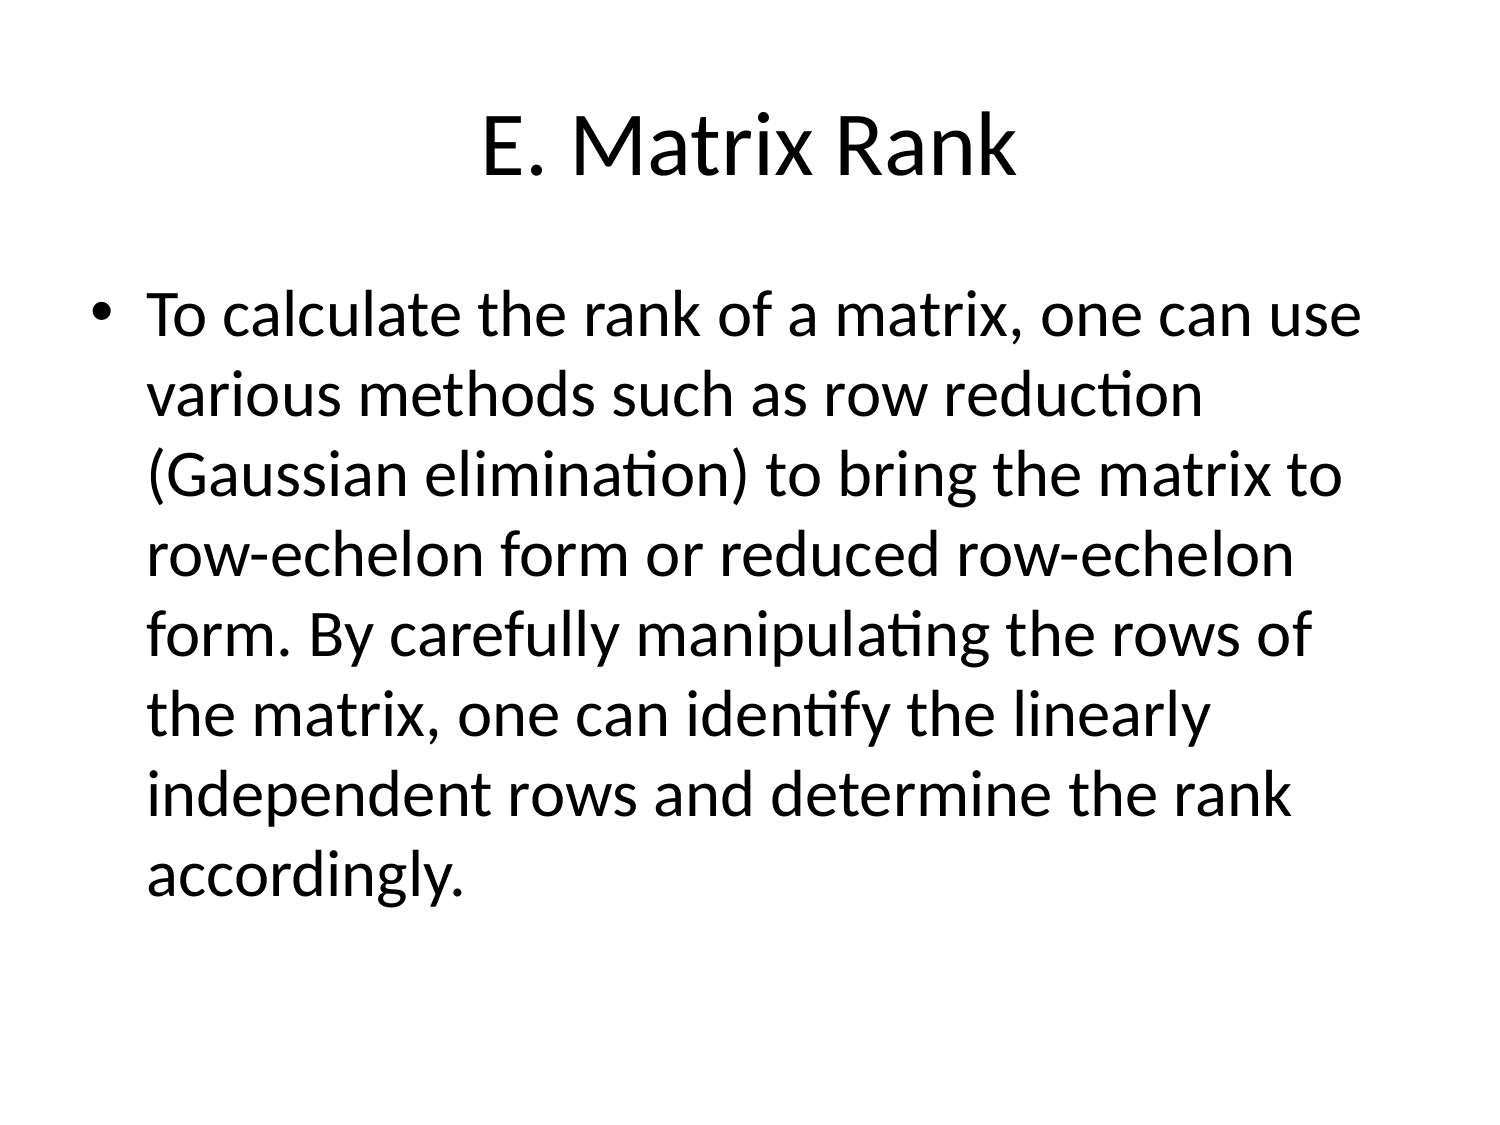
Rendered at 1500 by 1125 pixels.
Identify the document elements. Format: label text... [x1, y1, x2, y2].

title E. Matrix Rank [75, 45, 1425, 233]
list To calculate the rank of a matrix, one can use various methods such as row reduction (Gaussian elimination) to bring the matrix to row-echelon form or reduced row-echelon form. By carefully manipulating the rows of the matrix, one can identify the linearly independent rows and determine the rank accordingly. [75, 262, 1425, 1005]
